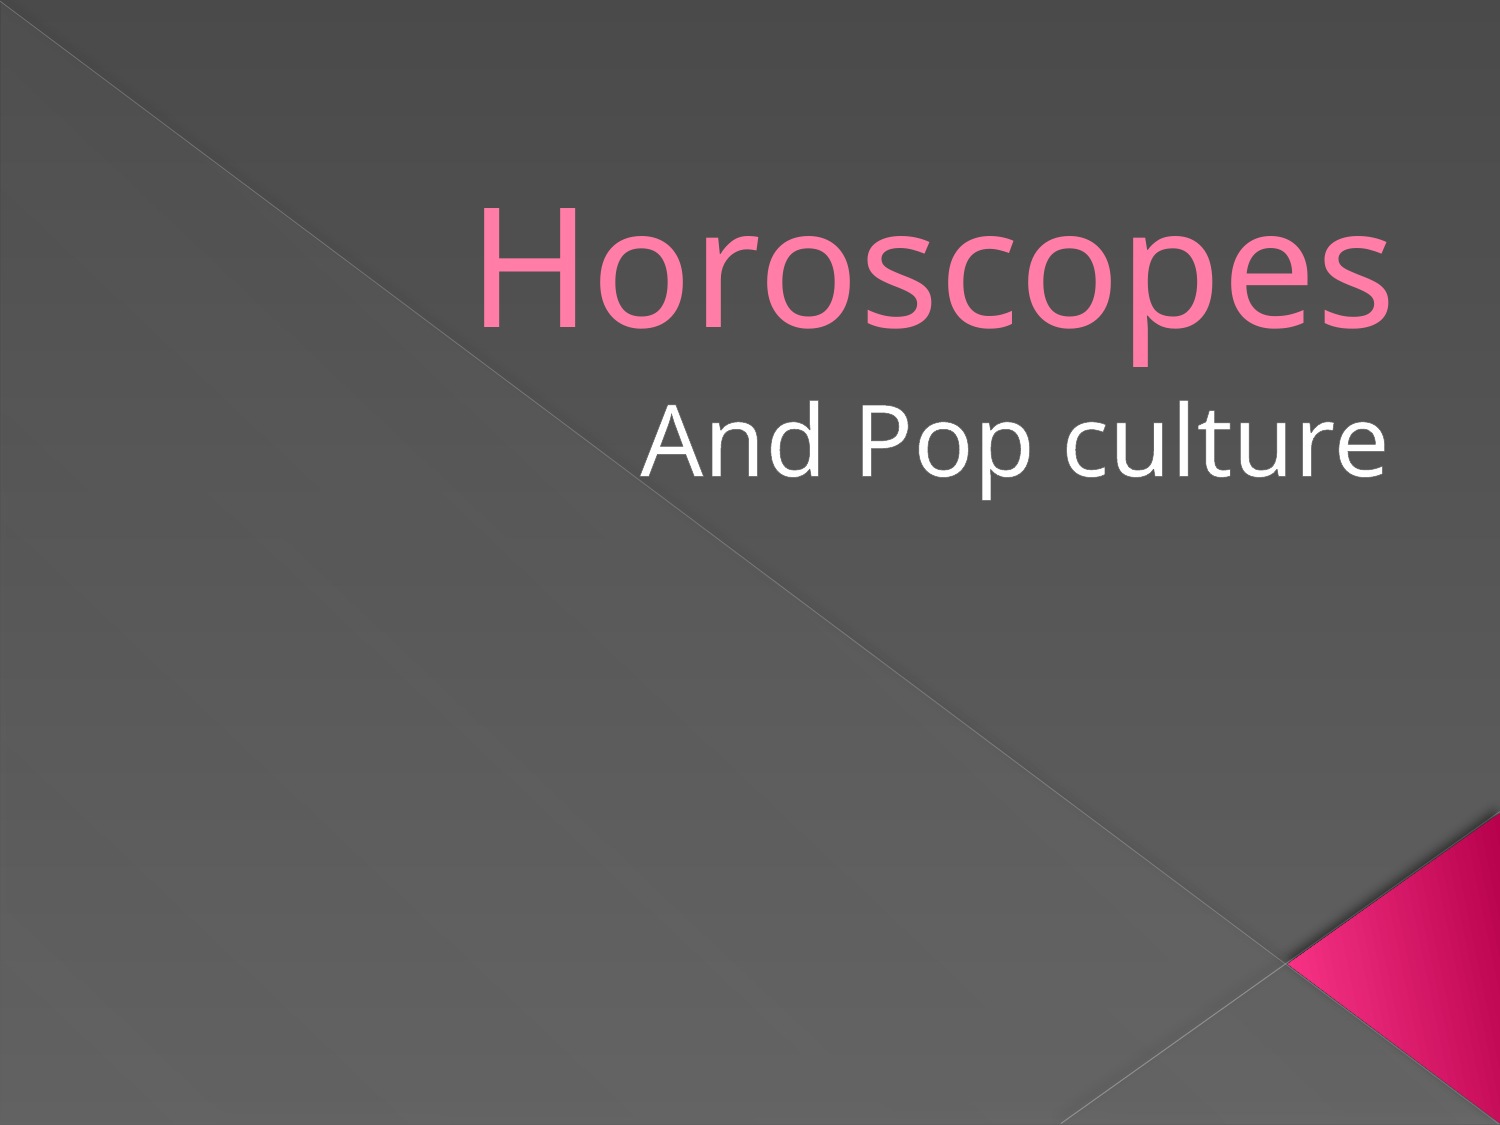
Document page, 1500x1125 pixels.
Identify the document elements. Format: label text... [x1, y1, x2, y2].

subtitle And Pop culture [88, 369, 1412, 657]
title Horoscopes [88, 127, 1412, 369]
